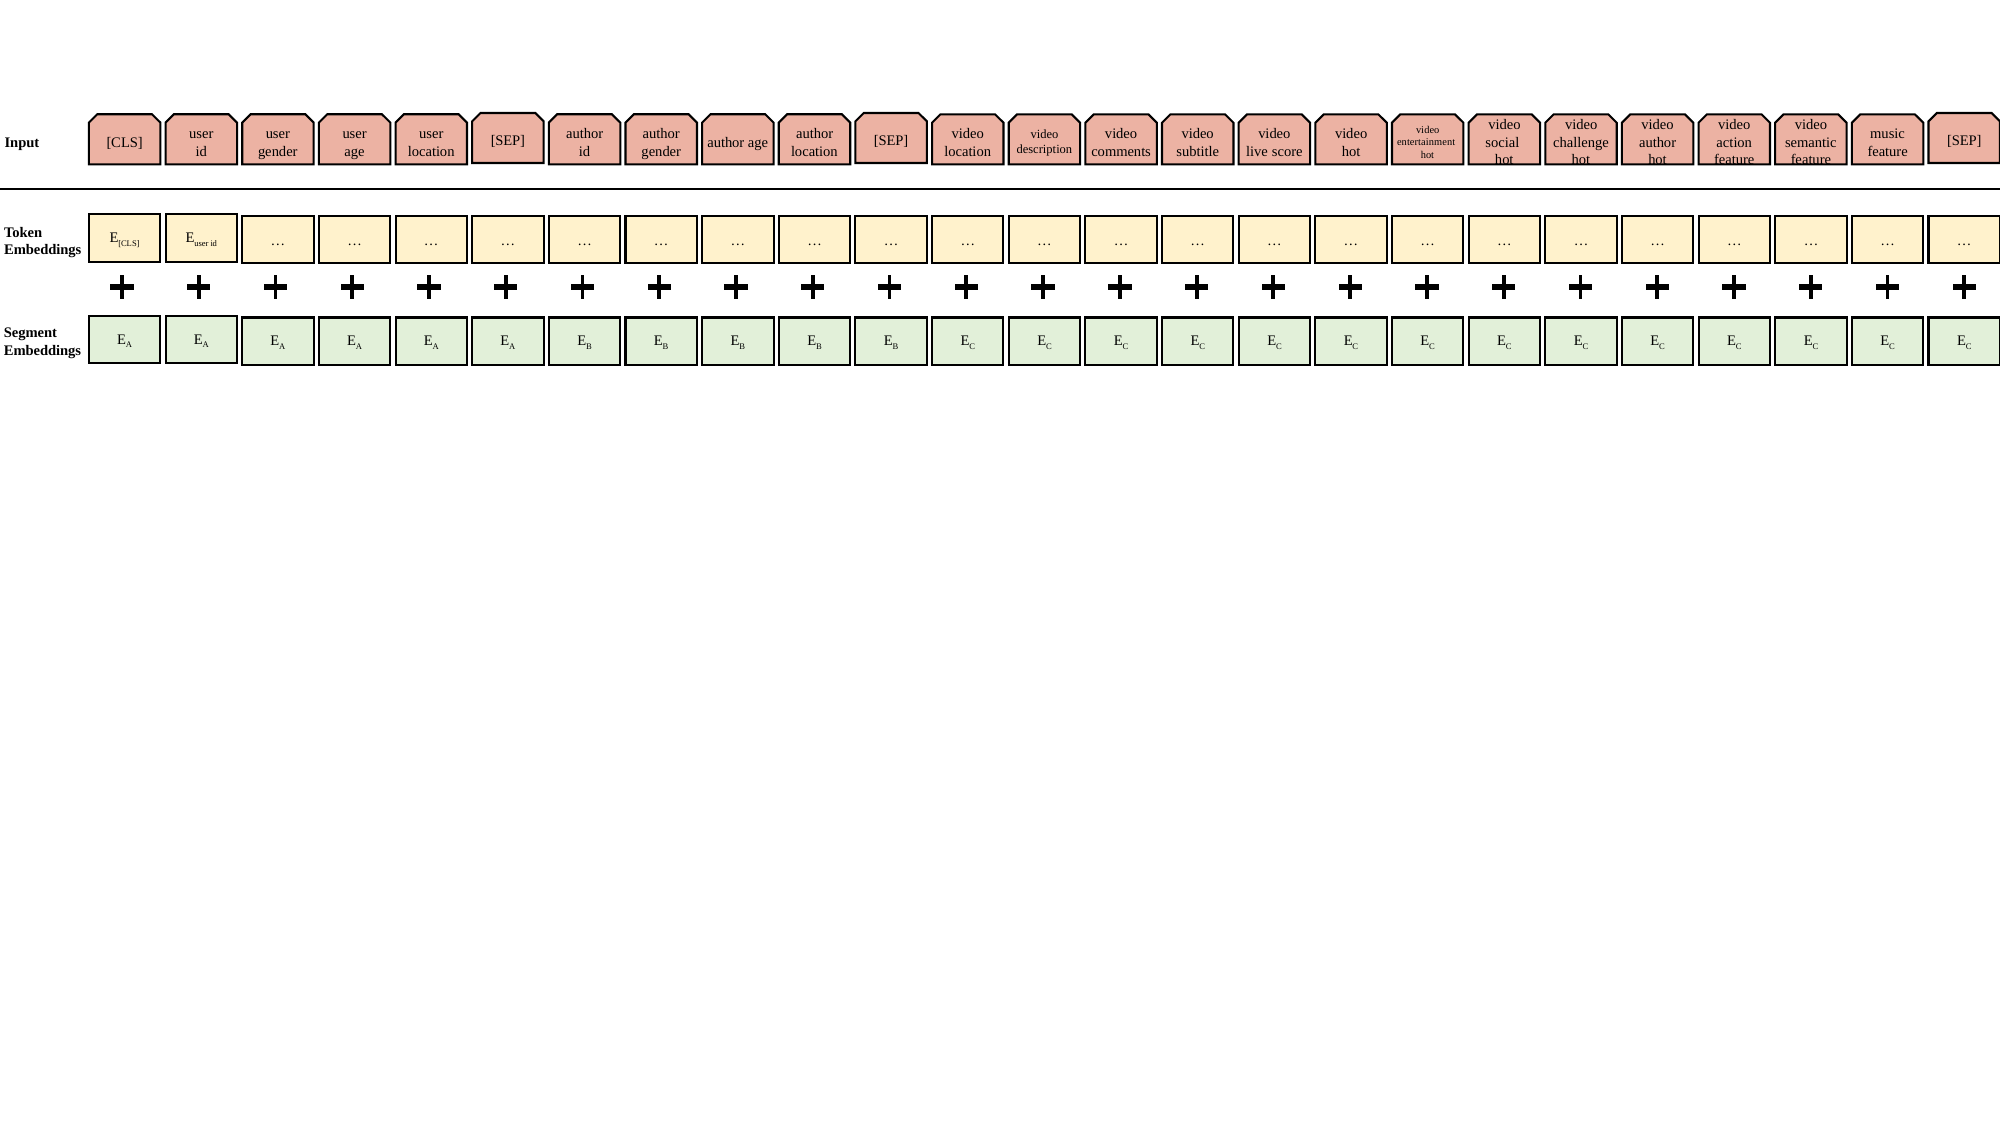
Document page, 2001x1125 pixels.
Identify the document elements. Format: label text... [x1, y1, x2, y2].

text_box … [778, 215, 851, 264]
text_box EC [1238, 316, 1311, 366]
text_box [1415, 275, 1439, 299]
text_box video hot [1314, 113, 1388, 166]
text_box [SEP] [854, 111, 928, 165]
text_box [SEP] [471, 111, 545, 165]
text_box [264, 275, 287, 299]
text_box EC [1314, 316, 1388, 366]
text_box [341, 275, 364, 299]
text_box EC [1774, 316, 1848, 366]
text_box [1569, 275, 1592, 299]
text_box … [548, 215, 621, 264]
text_box video action feature [1697, 113, 1772, 166]
text_box … [1314, 215, 1388, 264]
text_box [1339, 275, 1362, 299]
text_box EA [471, 316, 545, 366]
text_box [1185, 275, 1208, 299]
text_box … [701, 215, 775, 264]
text_box … [1774, 215, 1848, 264]
text_box [571, 275, 594, 299]
text_box user id [164, 113, 239, 166]
text_box EC [1468, 316, 1541, 366]
text_box EC [1161, 316, 1234, 366]
text_box video subtitle [1160, 113, 1235, 166]
text_box … [1621, 215, 1694, 264]
text_box EC [931, 316, 1004, 366]
text_box user location [394, 113, 469, 166]
text_box video entertainment hot [1390, 113, 1465, 166]
text_box author id [547, 113, 622, 166]
text_box [1799, 275, 1822, 299]
text_box [801, 275, 824, 299]
text_box … [1161, 215, 1234, 264]
text_box [110, 275, 134, 299]
text_box … [318, 215, 391, 264]
text_box [878, 275, 901, 299]
text_box [1262, 275, 1285, 299]
text_box video description [1007, 113, 1082, 166]
text_box EC [1851, 316, 1924, 366]
text_box user gender [241, 113, 315, 166]
text_box video author hot [1620, 113, 1695, 166]
text_box EC [1621, 316, 1694, 366]
text_box Input [0, 113, 59, 166]
text_box [SEP] [1927, 111, 2000, 165]
text_box EA [165, 315, 238, 364]
text_box E[CLS] [88, 213, 161, 263]
text_box … [1391, 215, 1464, 264]
text_box EC [1391, 316, 1464, 366]
text_box EA [318, 316, 391, 366]
text_box EB [778, 316, 851, 366]
text_box [1492, 275, 1515, 299]
text_box EC [1698, 316, 1771, 366]
text_box author location [777, 113, 852, 166]
text_box [1876, 275, 1899, 299]
text_box EC [1927, 316, 2000, 366]
text_box … [471, 215, 545, 264]
text_box … [854, 215, 928, 264]
text_box EB [854, 316, 928, 366]
text_box EC [1084, 316, 1158, 366]
text_box … [241, 215, 315, 264]
text_box [1031, 275, 1055, 299]
text_box … [1468, 215, 1541, 264]
text_box EA [88, 315, 161, 364]
text_box [1722, 275, 1746, 299]
text_box Segment Embeddings [0, 313, 96, 365]
text_box video challenge hot [1544, 113, 1618, 166]
text_box … [1698, 215, 1771, 264]
text_box author gender [624, 113, 699, 166]
text_box [494, 275, 517, 299]
text_box [1953, 275, 1976, 299]
text_box … [1851, 215, 1924, 264]
text_box Euser id [165, 213, 238, 263]
text_box user age [317, 113, 392, 166]
text_box [187, 275, 210, 299]
text_box EC [1544, 316, 1618, 366]
text_box … [1927, 215, 2000, 264]
text_box [648, 275, 671, 299]
text_box EA [241, 316, 315, 366]
text_box EB [624, 316, 698, 366]
text_box … [1084, 215, 1158, 264]
text_box [724, 275, 748, 299]
text_box music feature [1850, 113, 1925, 166]
text_box video social hot [1467, 113, 1542, 166]
text_box EB [548, 316, 621, 366]
text_box … [395, 215, 468, 264]
text_box [417, 275, 441, 299]
text_box … [1544, 215, 1618, 264]
text_box EA [395, 316, 468, 366]
text_box … [931, 215, 1004, 264]
text_box Token Embeddings [0, 211, 96, 265]
text_box video location [931, 113, 1005, 166]
text_box … [624, 215, 698, 264]
text_box video live score [1237, 113, 1312, 166]
text_box … [1238, 215, 1311, 264]
text_box author age [701, 113, 775, 166]
text_box [1108, 275, 1132, 299]
text_box [CLS] [87, 113, 162, 166]
text_box EC [1008, 316, 1081, 366]
text_box EB [701, 316, 775, 366]
text_box [955, 275, 978, 299]
text_box … [1008, 215, 1081, 264]
text_box video comments [1084, 113, 1158, 166]
text_box [1646, 275, 1669, 299]
text_box video semantic feature [1774, 113, 1848, 166]
